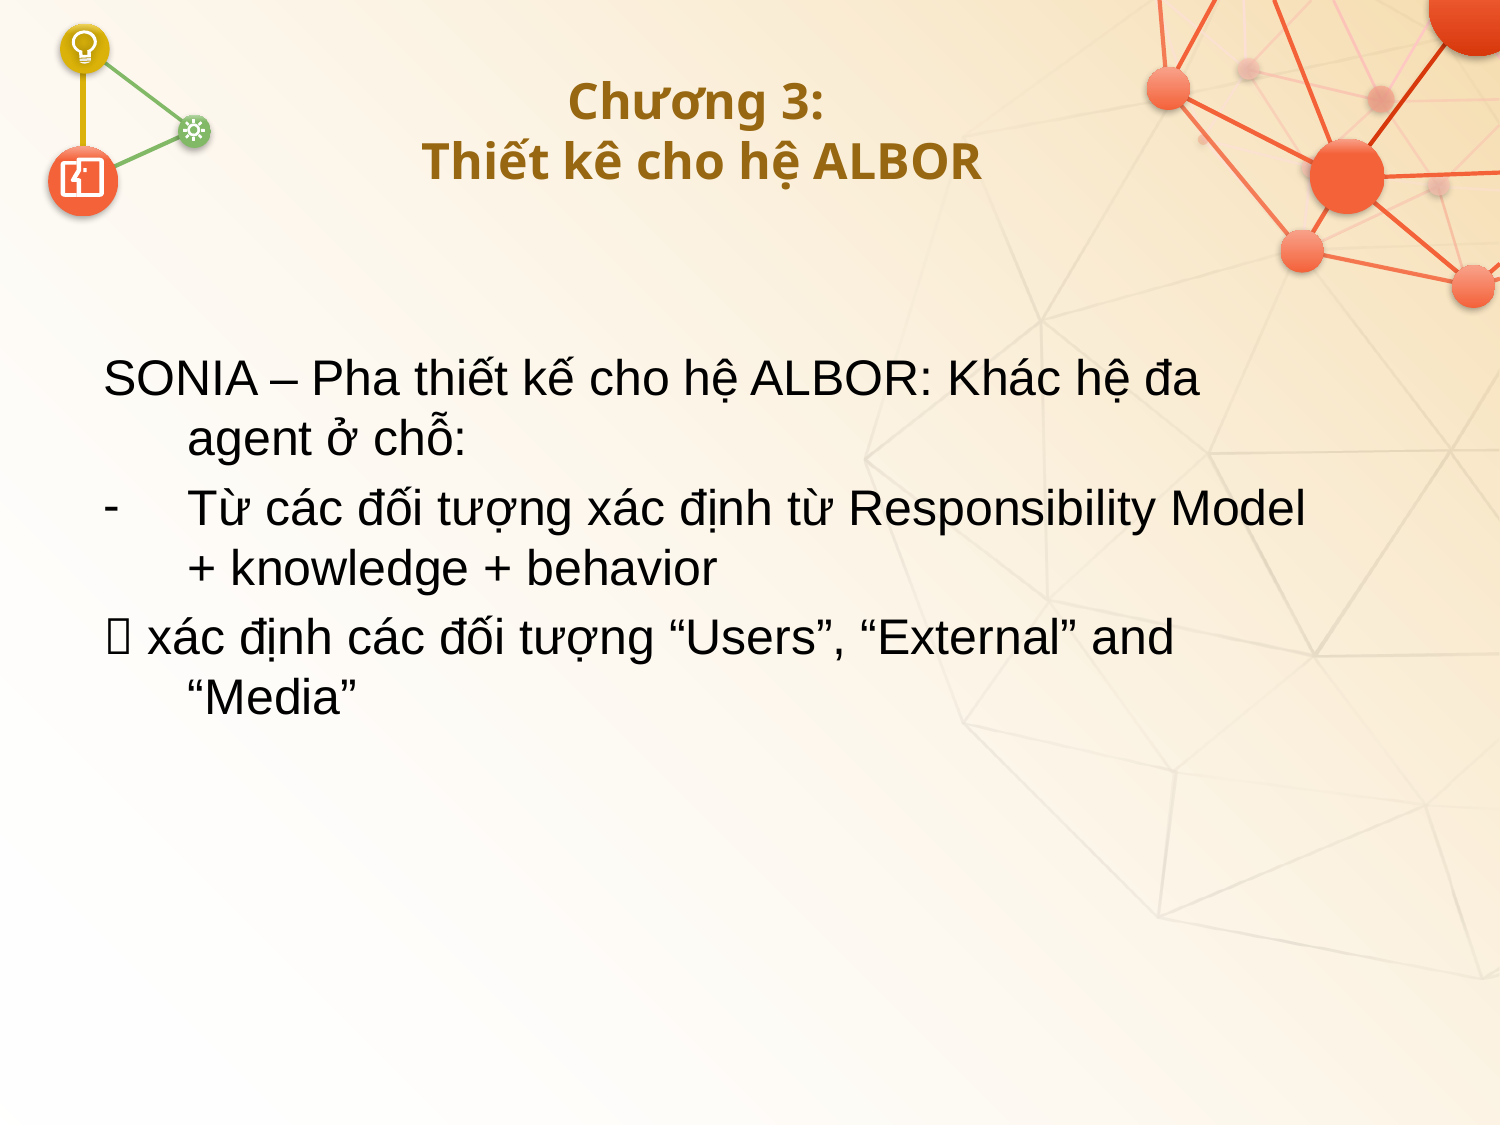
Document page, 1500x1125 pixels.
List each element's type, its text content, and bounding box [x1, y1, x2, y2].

list SONIA – Pha thiết kế cho hệ ALBOR: Khác hệ đa agent ở chỗ: Từ các đối tượng xác định từ Responsibility Model + knowledge + behavior  xác định các đối tượng “Users”, “External” and “Media” [75, 337, 1338, 1005]
title Chương 3: Thiết kê cho hệ ALBOR [217, 36, 1188, 224]
